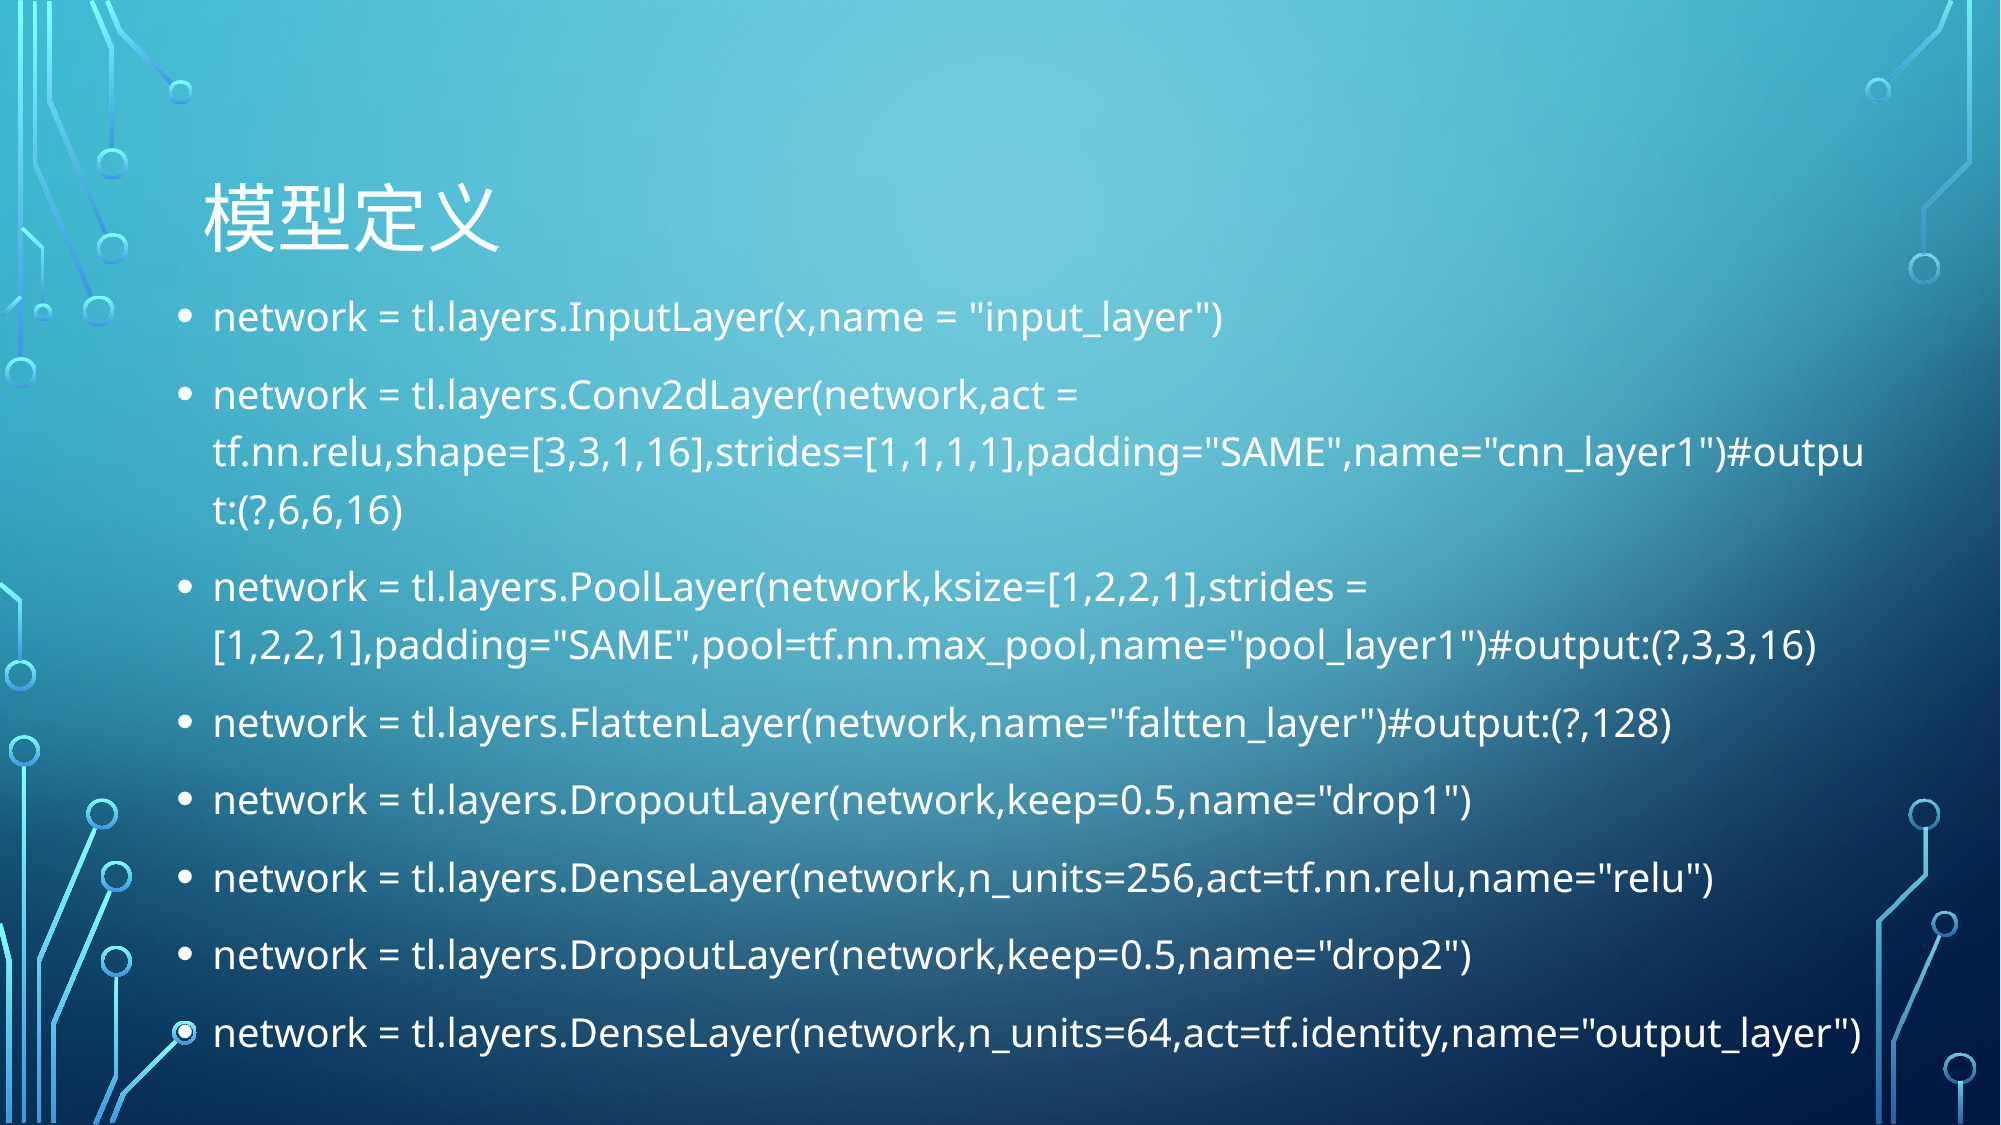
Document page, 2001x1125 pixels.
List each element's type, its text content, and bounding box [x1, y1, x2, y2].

list network = tl.layers.InputLayer(x,name = "input_layer") network = tl.layers.Conv2dLayer(network,act = tf.nn.relu,shape=[3,3,1,16],strides=[1,1,1,1],padding="SAME",name="cnn_layer1")#output:(?,6,6,16) network = tl.layers.PoolLayer(network,ksize=[1,2,2,1],strides = [1,2,2,1],padding="SAME",pool=tf.nn.max_pool,name="pool_layer1")#output:(?,3,3,16) network = tl.layers.FlattenLayer(network,name="faltten_layer")#output:(?,128) network = tl.layers.DropoutLayer(network,keep=0.5,name="drop1") network = tl.layers.DenseLayer(network,n_units=256,act=tf.nn.relu,name="relu") network = tl.layers.DropoutLayer(network,keep=0.5,name="drop2") network = tl.layers.DenseLayer(network,n_units=64,act=tf.identity,name="output_layer") [161, 274, 1895, 1078]
title 模型定义 [187, 101, 1813, 274]
